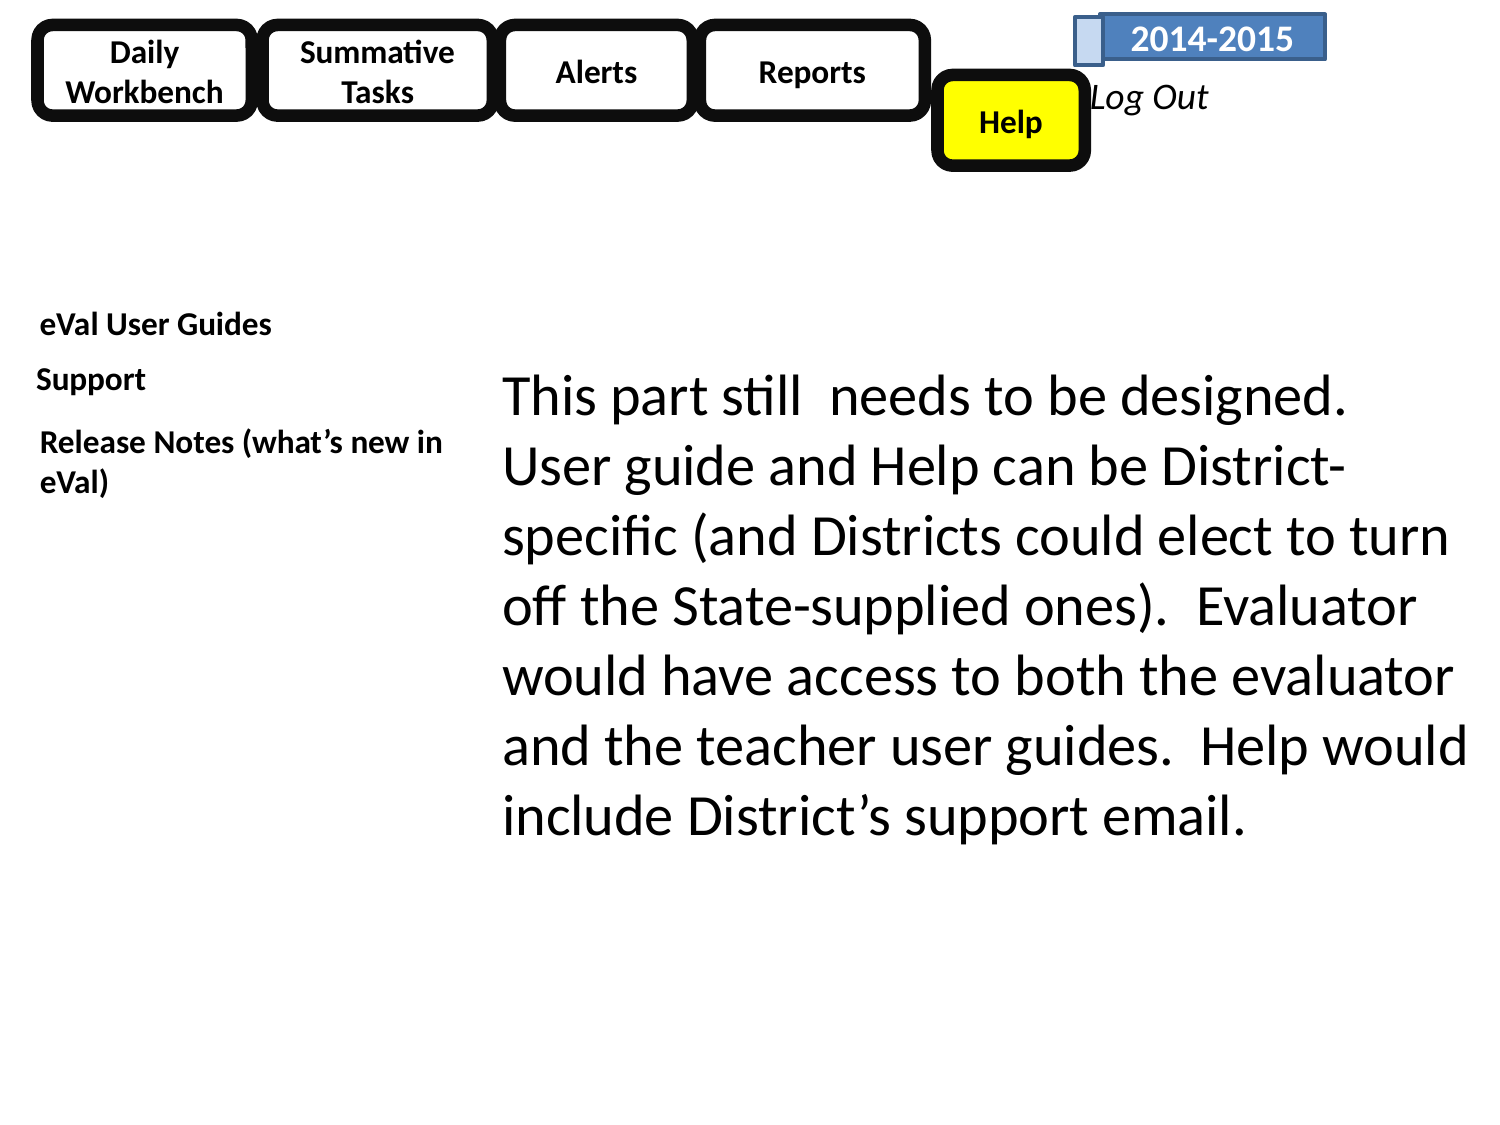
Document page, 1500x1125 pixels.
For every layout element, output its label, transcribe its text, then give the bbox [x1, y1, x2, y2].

text_box Alerts [497, 22, 695, 118]
text_box Reports [697, 22, 928, 118]
text_box This part still needs to be designed. User guide and Help can be District-specific (and Districts could elect to turn off the State-supplied ones). Evaluator would have access to both the evaluator and the teacher user guides. Help would include District’s support email. [487, 350, 1488, 855]
text_box Daily Workbench [35, 22, 254, 118]
text_box 2014-2015 [1098, 12, 1327, 61]
text_box eVal User Guides [24, 294, 325, 350]
text_box Summative Tasks [260, 22, 495, 118]
text_box Help [935, 72, 1087, 168]
text_box Support [21, 349, 334, 405]
text_box Release Notes (what’s new in eVal) [24, 412, 487, 507]
text_box Log Out [1074, 64, 1475, 124]
text_box [1073, 15, 1105, 67]
